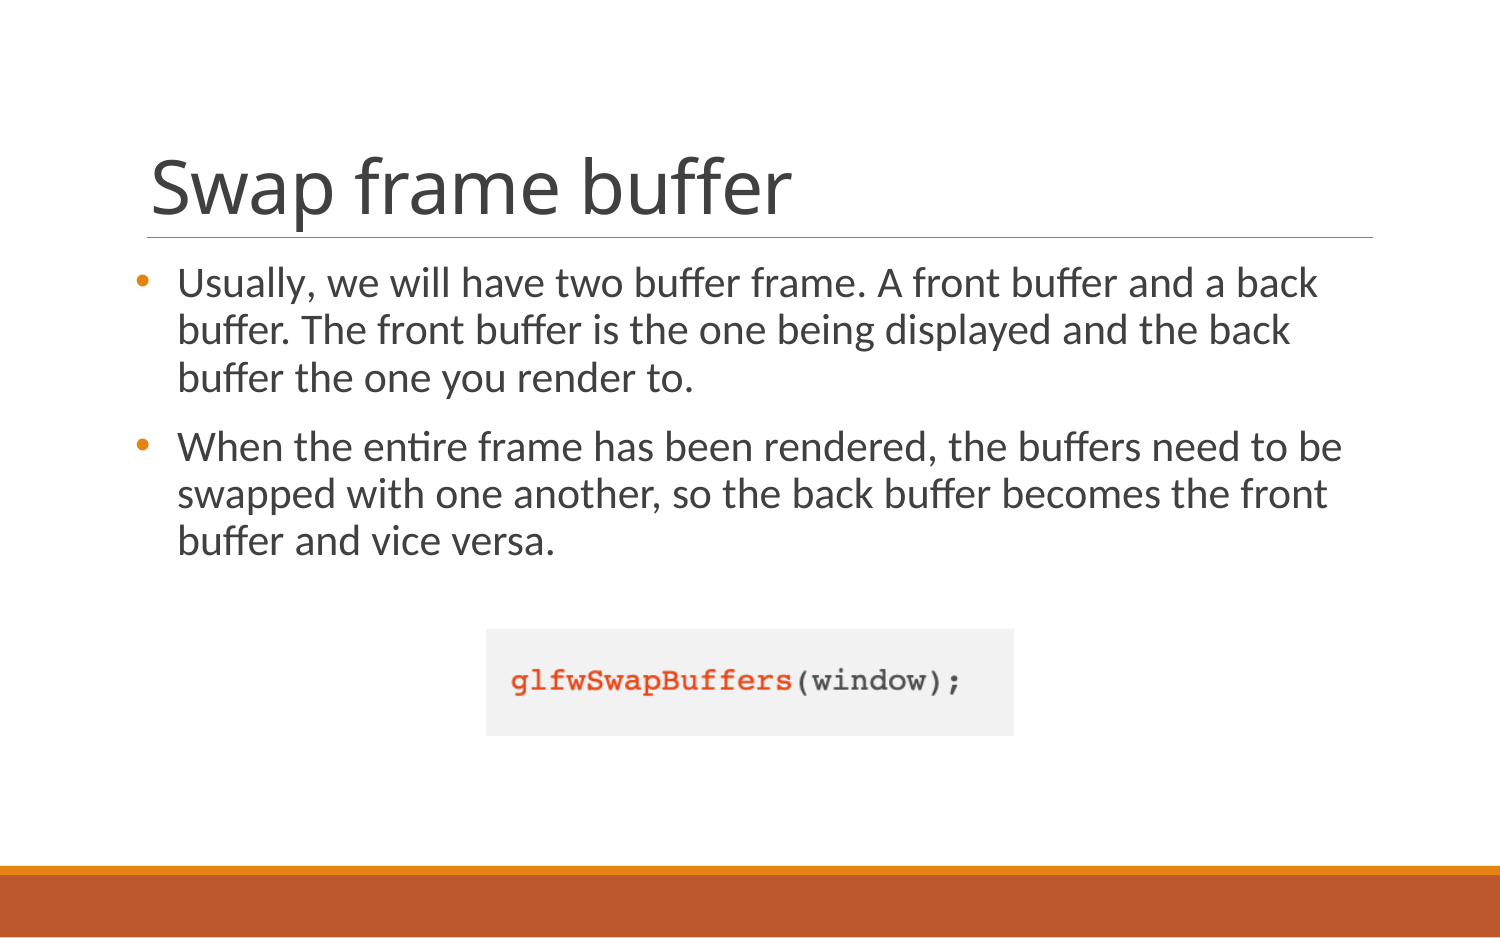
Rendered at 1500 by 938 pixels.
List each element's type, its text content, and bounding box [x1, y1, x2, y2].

picture [485, 629, 1014, 737]
list Usually, we will have two buffer frame. A front buffer and a back buffer. The front buffer is the one being displayed and the back buffer the one you render to. When the entire frame has been rendered, the buffers need to be swapped with one another, so the back buffer becomes the front buffer and vice versa. [135, 252, 1373, 803]
title Swap frame buffer [135, 39, 1373, 238]
